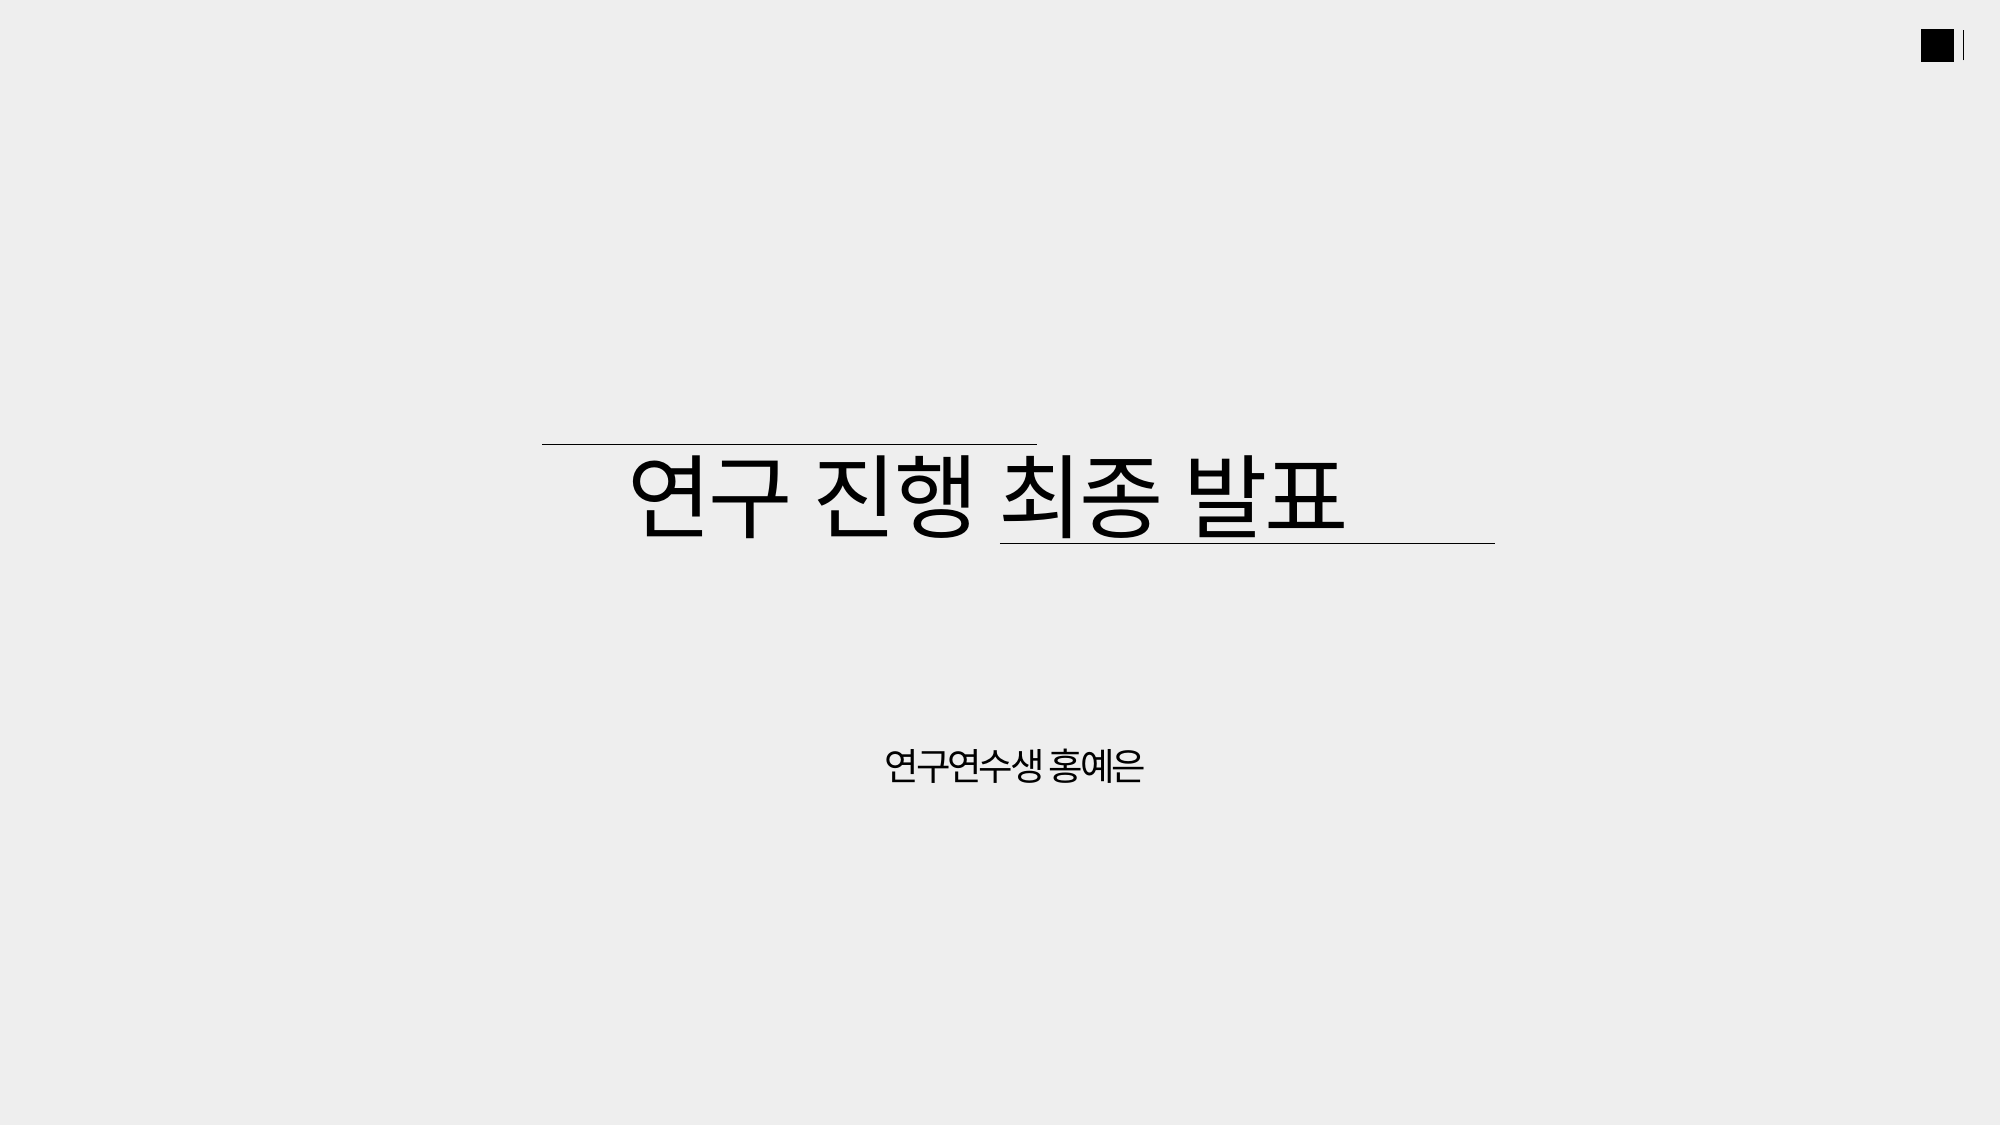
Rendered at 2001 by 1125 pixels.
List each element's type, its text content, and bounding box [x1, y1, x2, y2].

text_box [1921, 30, 1964, 62]
subtitle 연구 진행 최종 발표 [249, 444, 1750, 716]
text_box 연구연수생 홍예은 [870, 735, 1339, 796]
